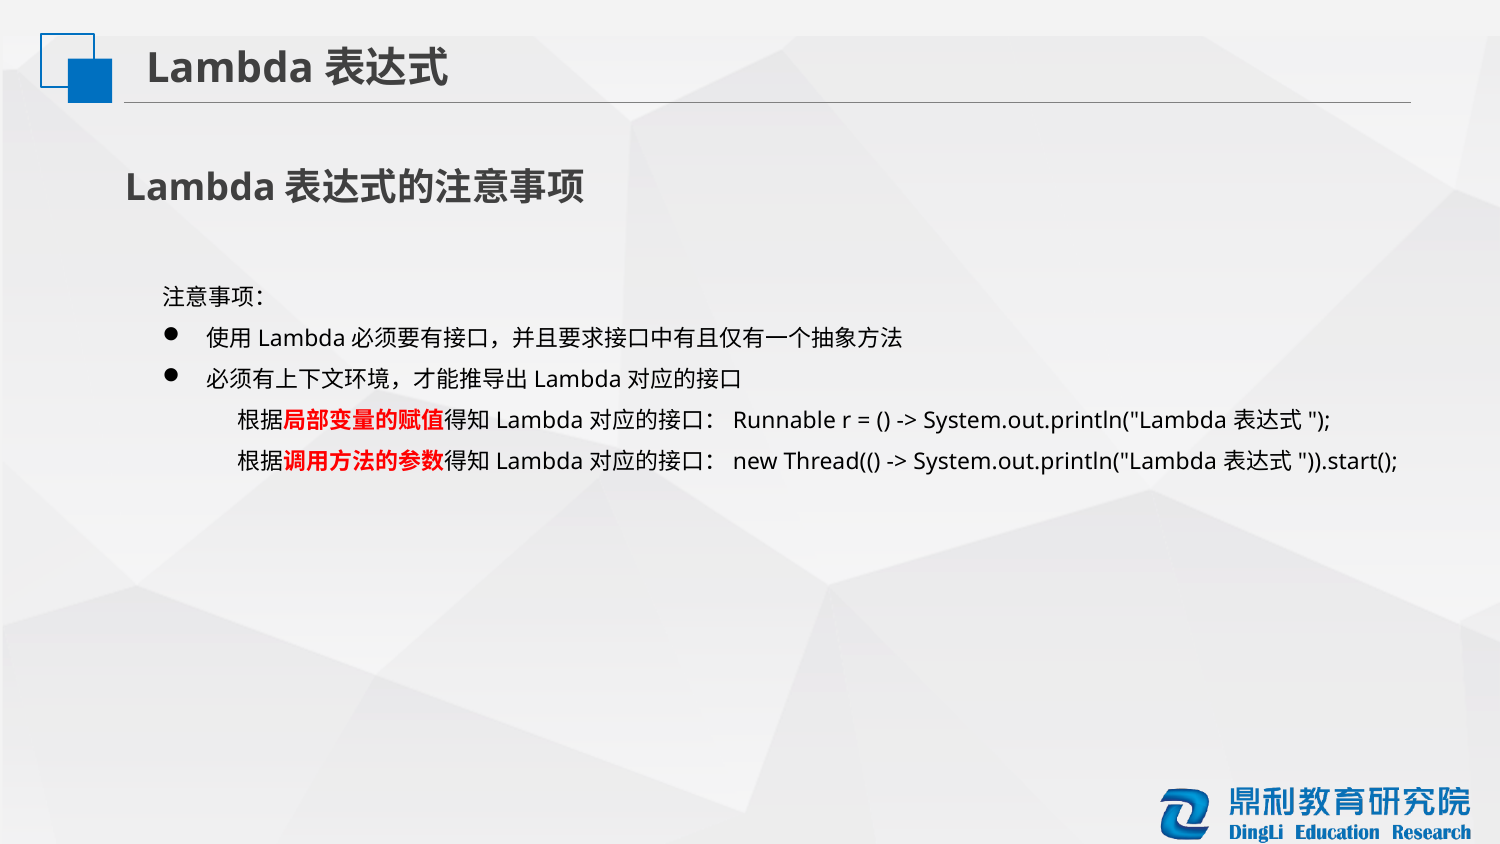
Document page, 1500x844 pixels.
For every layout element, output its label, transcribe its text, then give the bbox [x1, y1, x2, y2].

text_box Lambda表达式 [131, 33, 465, 133]
text_box Lambda表达式的注意事项 [100, 133, 866, 216]
text_box [140, 150, 1400, 221]
text_box 注意事项： 使用Lambda必须要有接口，并且要求接口中有且仅有一个抽象方法 必须有上下文环境，才能推导出Lambda对应的接口 根据局部变量的赋值得知Lambda对应的接口：Runnable r = () -> System.out.println("Lambda表达式"); 根据调用方法的参数得知Lambda对应的接口：new Thread(() -> System.out.println("Lambda表达式")).start(); [147, 260, 1471, 482]
picture [42, 36, 93, 86]
picture [2, 36, 1500, 844]
